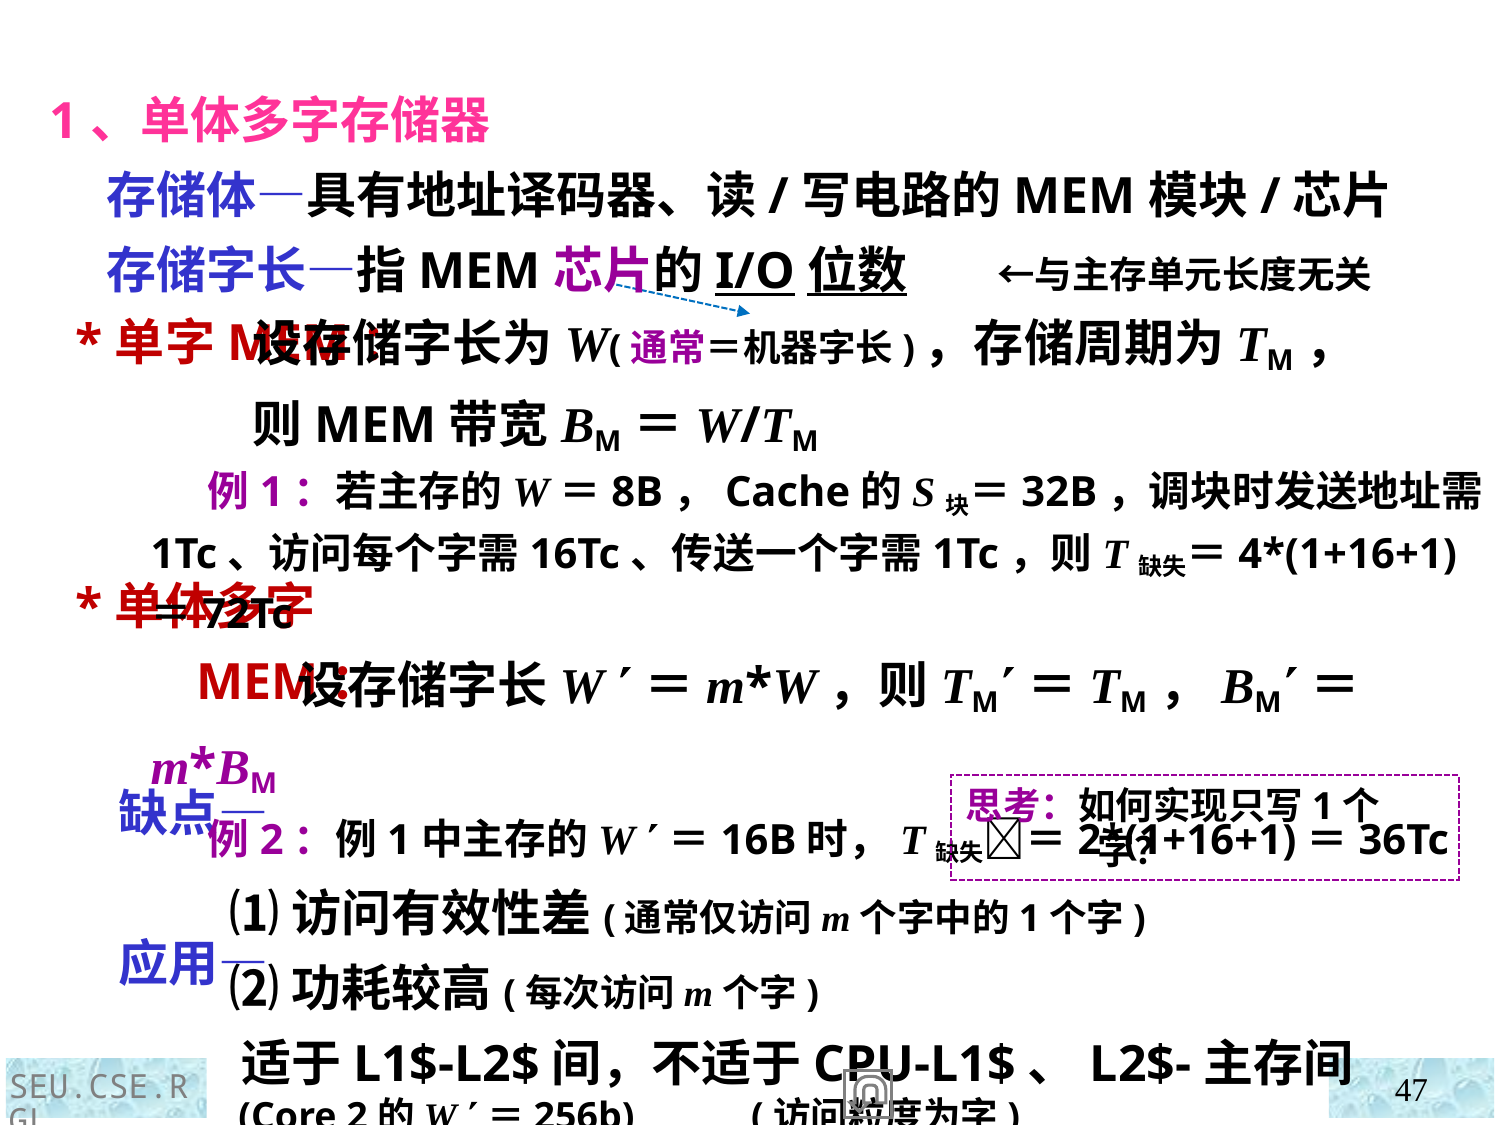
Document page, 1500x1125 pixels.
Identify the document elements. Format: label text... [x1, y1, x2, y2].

text_box [844, 1070, 892, 1118]
text_box 设存储字长为W(通常＝机器字长)，存储周期为TM， 则MEM带宽BM＝W/TM 例1：若主存的W＝8B，Cache的S块＝32B，调块时发送地址需1Tc、访问每个字需16Tc、传送一个字需1Tc，则T缺失＝4*(1+16+1)＝72Tc 设存储字长W ＝m*W，则TM＝TM，BM＝m*BM 例2：例1中主存的W ＝16B时，T缺失＝2*(1+16+1)＝36Tc ⑴访问有效性差(通常仅访问m个字中的1个字) ⑵功耗较高(每次访问m个字) 适于L1$-L2$间，不适于CPU-L1$、L2$-主存间 (Core 2的W ＝256b) (访问粒度为字) [135, 288, 1500, 1125]
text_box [607, 282, 751, 314]
footer SEU.CSE.RGL [5, 1058, 135, 1118]
text_box *单字MEM： *单体多字MEM： 缺点— 应用— [35, 307, 135, 999]
text_box 思考：如何实现只写1个字？ [950, 775, 1459, 880]
text_box 1、单体多字存储器 存储体—具有地址译码器、读/写电路的MEM模块/芯片 存储字长—指MEM芯片的I/O位数 ←与主存单元长度无关 [35, 66, 1471, 307]
